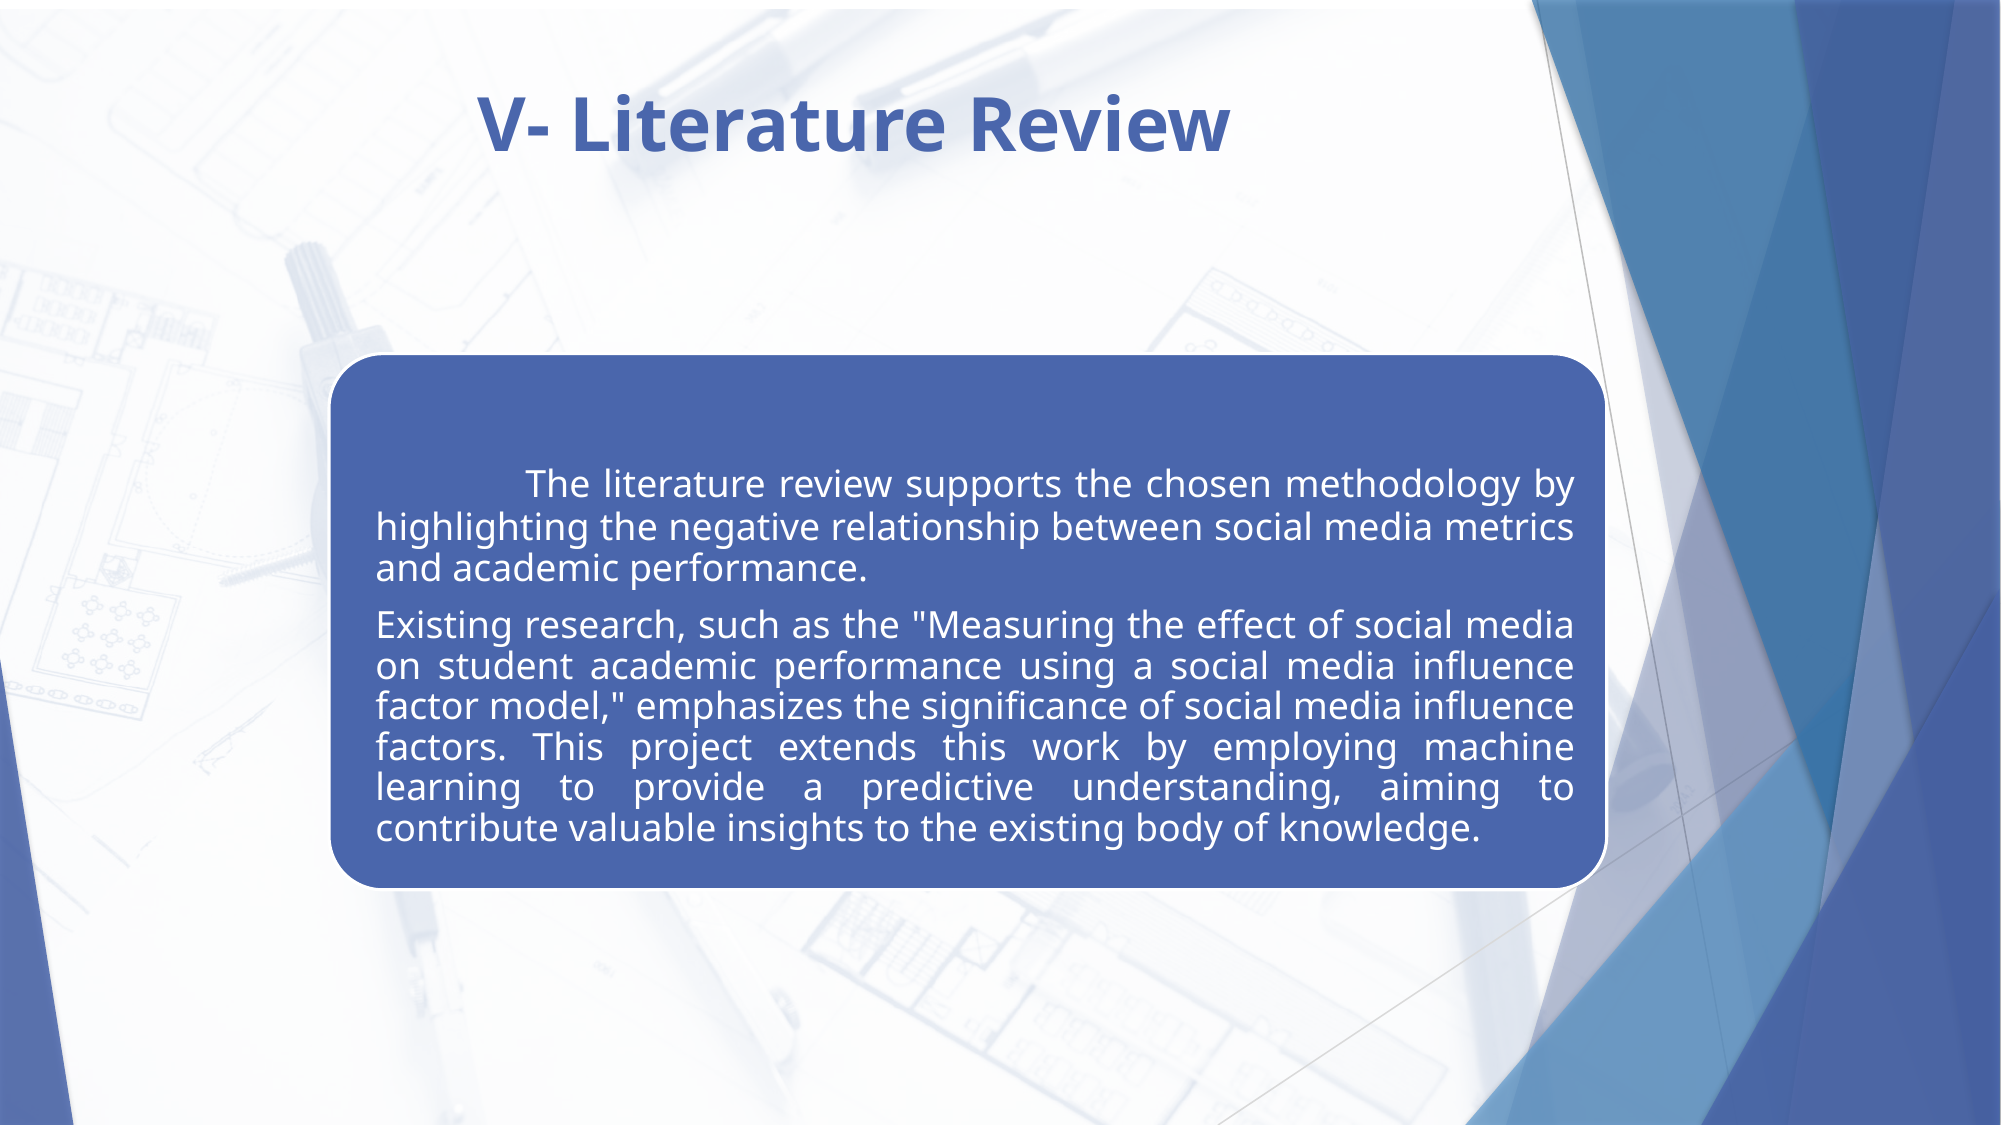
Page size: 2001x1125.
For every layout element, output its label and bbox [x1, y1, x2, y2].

list [328, 353, 1608, 891]
text_box [0, 0, 2000, 1125]
